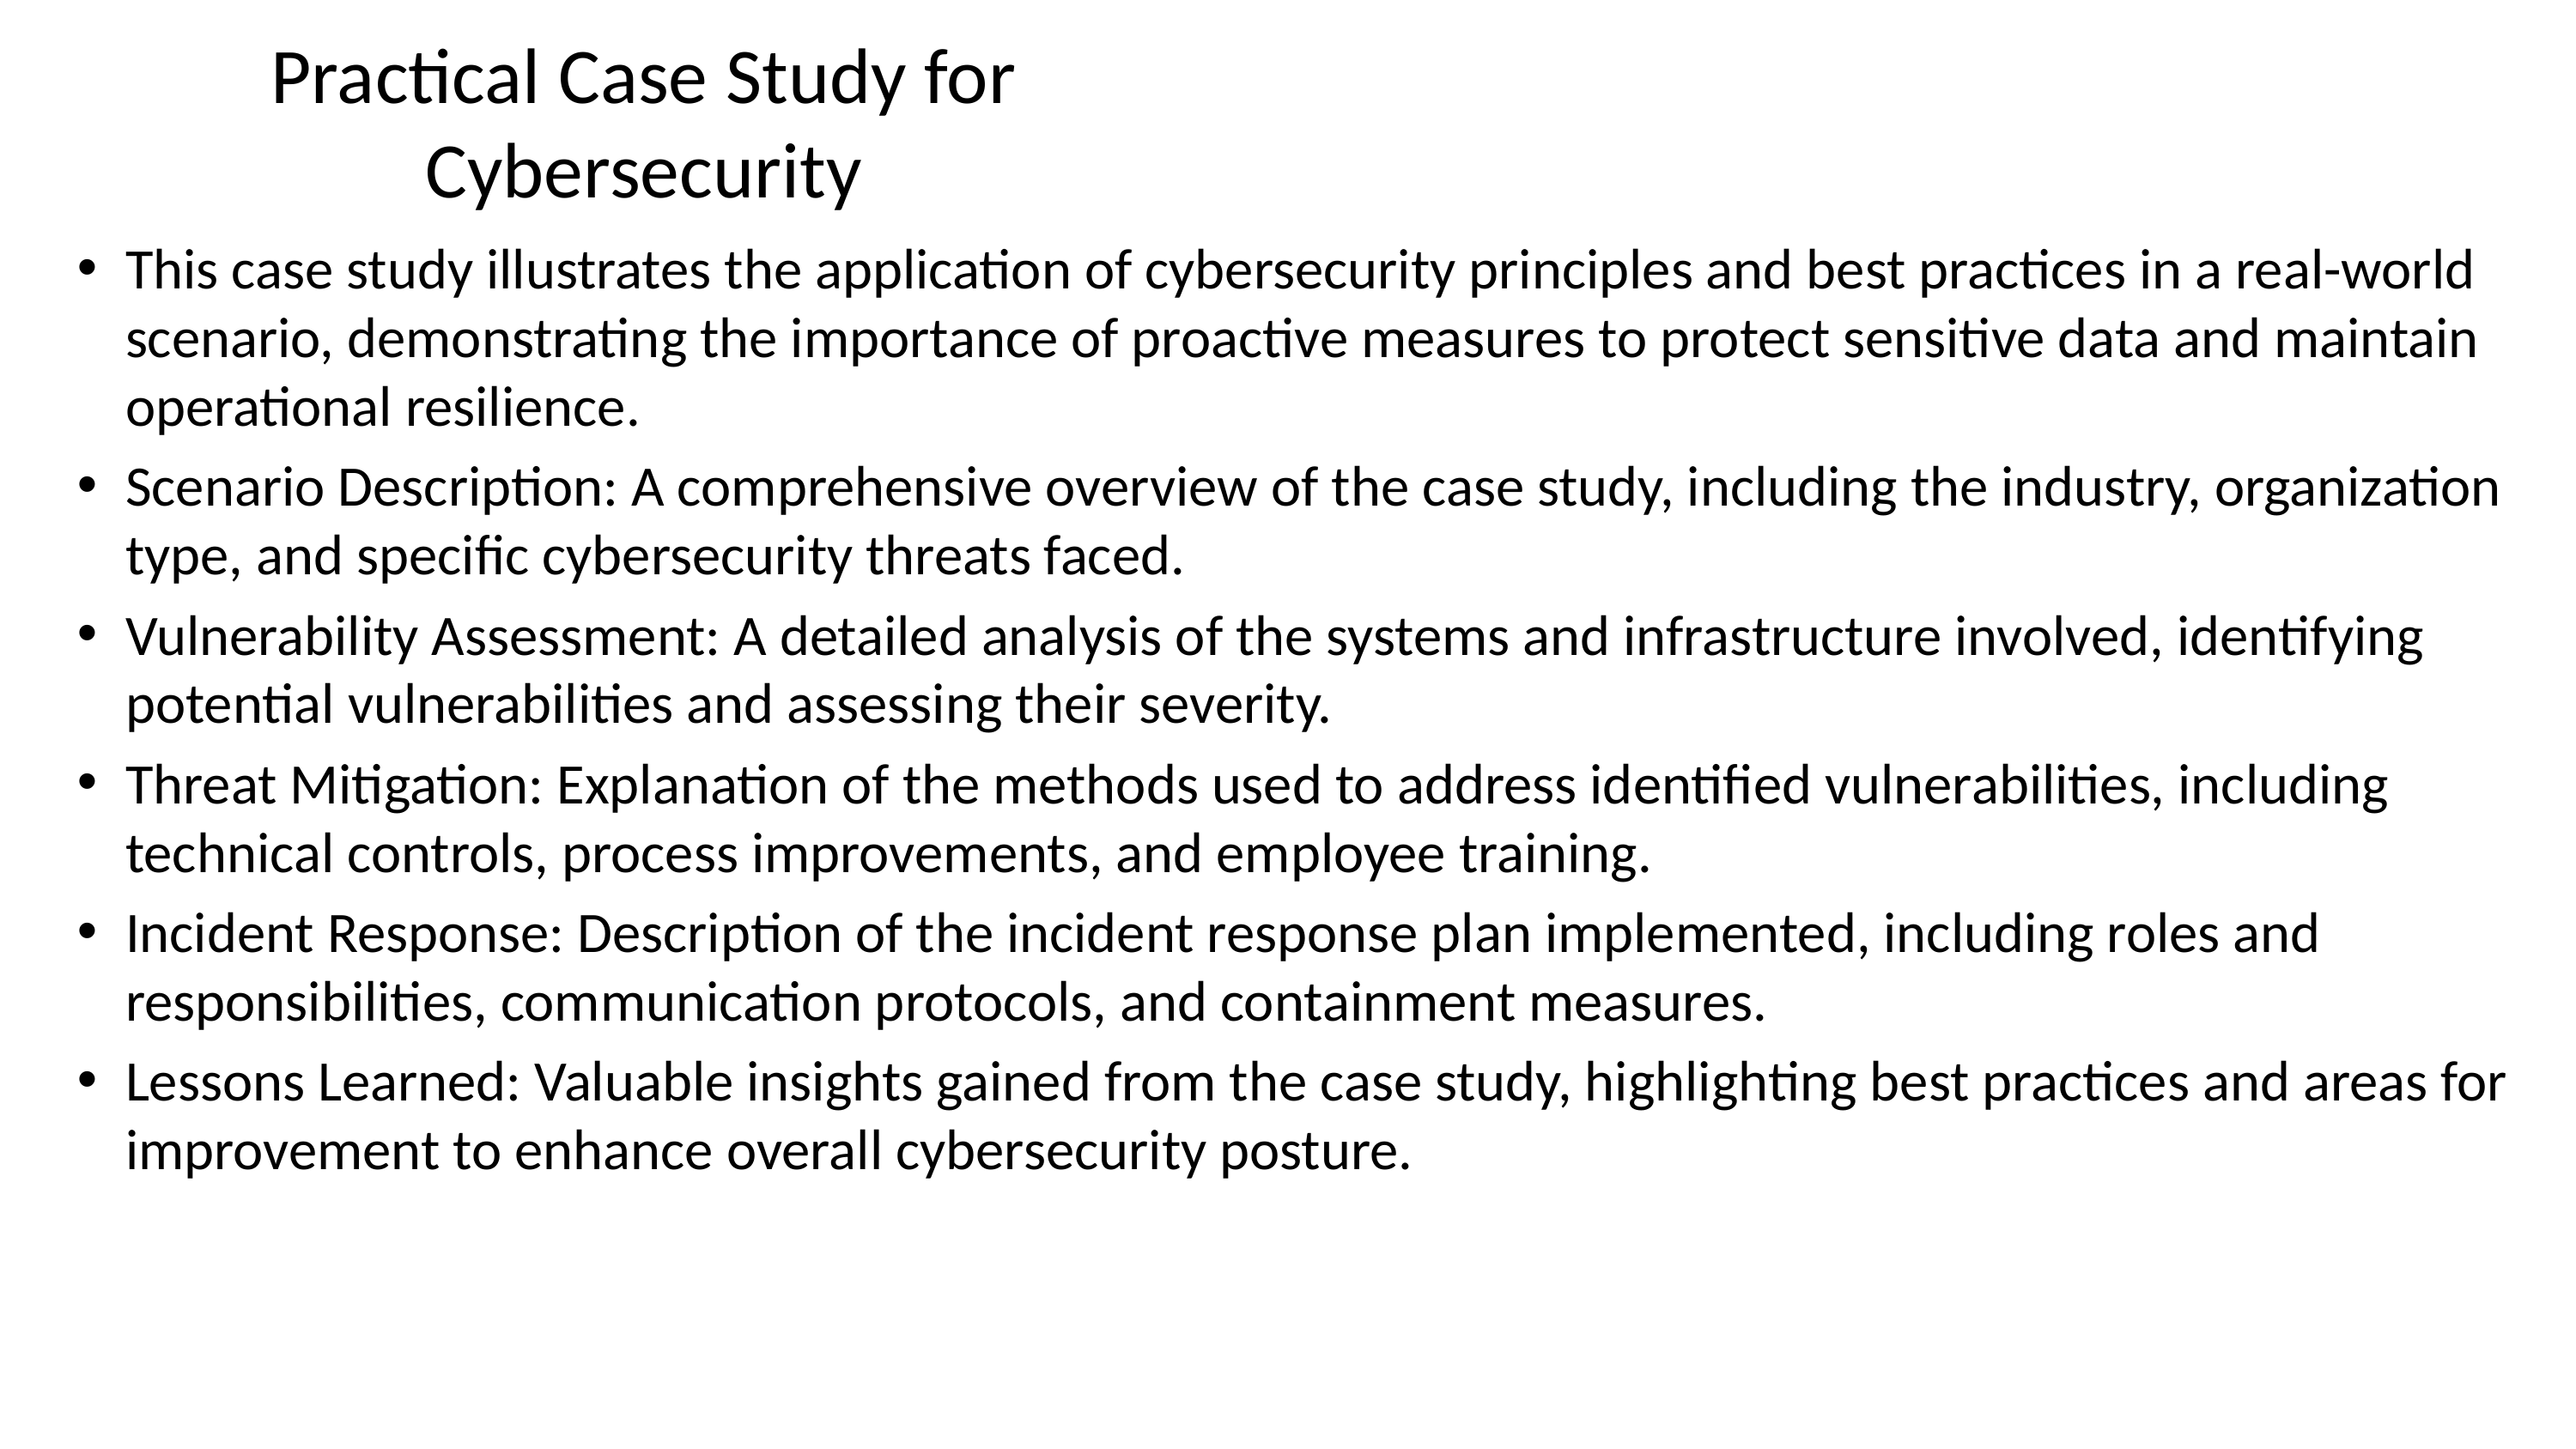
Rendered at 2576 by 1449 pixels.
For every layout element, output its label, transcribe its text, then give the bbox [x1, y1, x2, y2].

title Practical Case Study for Cybersecurity [64, 39, 1224, 200]
list This case study illustrates the application of cybersecurity principles and best practices in a real-world scenario, demonstrating the importance of proactive measures to protect sensitive data and maintain operational resilience. Scenario Description: A comprehensive overview of the case study, including the industry, organization type, and specific cybersecurity threats faced. Vulnerability Assessment: A detailed analysis of the systems and infrastructure involved, identifying potential vulnerabilities and assessing their severity. Threat Mitigation: Explanation of the methods used to address identified vulnerabilities, including technical controls, process improvements, and employee training. Incident Response: Description of the incident response plan implemented, including roles and responsibilities, communication protocols, and containment measures. Lessons Learned: Valuable insights gained from the case study, highlighting best practices and areas for improvement to enhance overall cybersecurity posture. [64, 225, 2536, 863]
